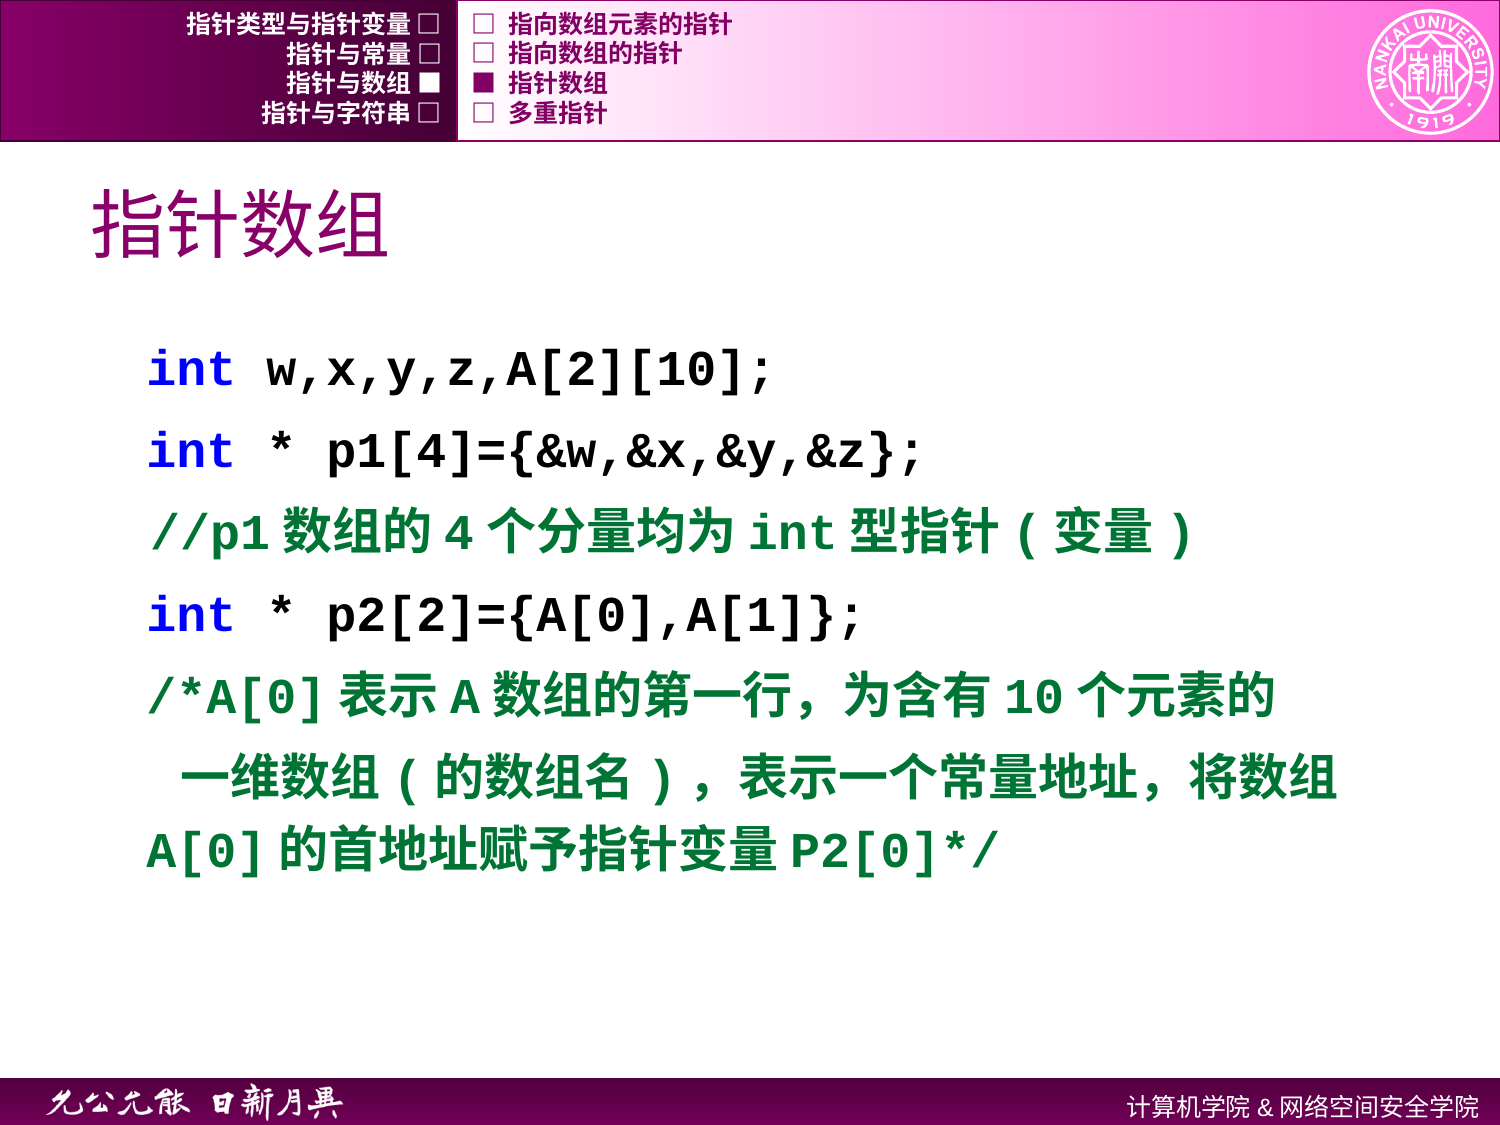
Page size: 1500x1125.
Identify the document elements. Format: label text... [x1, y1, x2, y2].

text_box 指针与数组 ■ [0, 66, 455, 95]
text_box 指针类型与指针变量 □ [0, 7, 455, 36]
picture [35, 1081, 356, 1122]
text_box ■ 指针数组 [455, 66, 1361, 95]
list int w,x,y,z,A[2][10]; int * p1[4]={&w,&x,&y,&z}; //p1数组的4个分量均为int型指针(变量) int * p2[2]={A[0],A[1]}; /*A[0]表示A数组的第一行，为含有10个元素的 一维数组(的数组名)，表示一个常量地址，将数组A[0]的首地址赋予指针变量P2[0]*/ [74, 316, 1426, 1055]
text_box 指针与字符串 □ [0, 95, 455, 129]
title 指针数组 [74, 163, 1426, 282]
text_box □ 指向数组元素的指针 [455, 7, 1361, 36]
text_box □ 多重指针 [455, 95, 1361, 129]
text_box □ 指向数组的指针 [455, 36, 1361, 66]
text_box 指针与常量 □ [0, 36, 455, 66]
